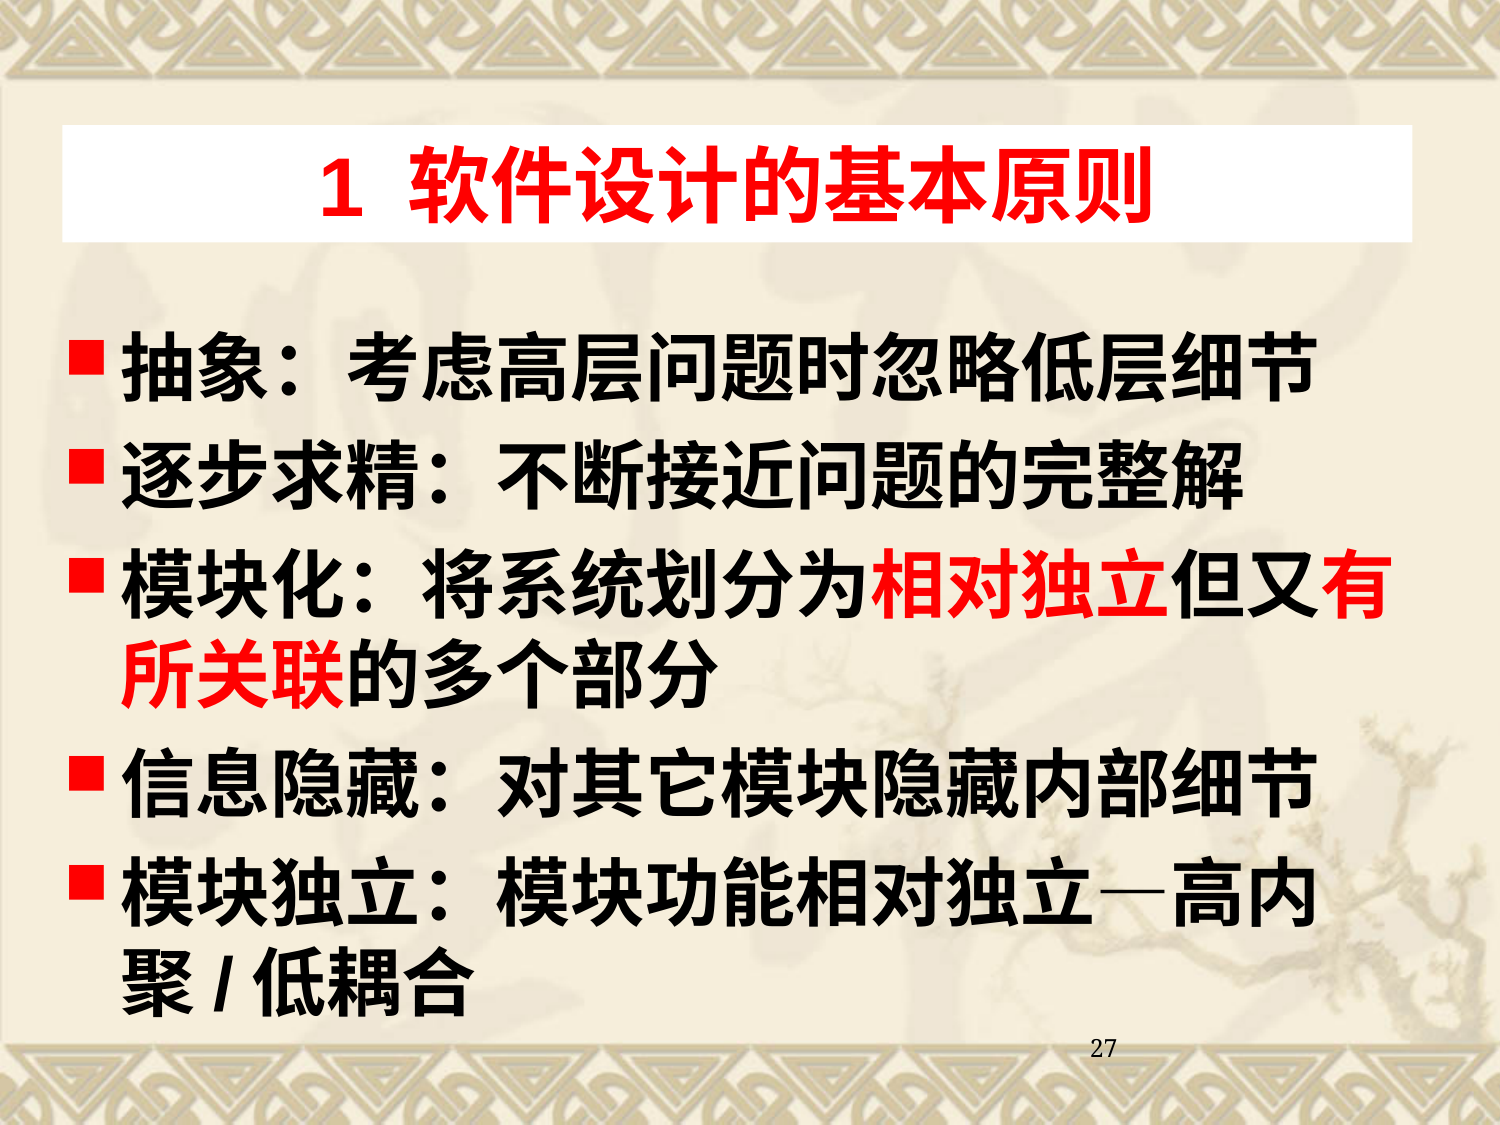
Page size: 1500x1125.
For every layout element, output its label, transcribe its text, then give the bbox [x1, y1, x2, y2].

picture [0, 0, 1500, 1125]
slide_number 27 [1074, 1024, 1451, 1103]
list 抽象：考虑高层问题时忽略低层细节 逐步求精：不断接近问题的完整解 模块化：将系统划分为相对独立但又有所关联的多个部分 信息隐藏：对其它模块隐藏内部细节 模块独立：模块功能相对独立—高内聚/低耦合 [49, 312, 1451, 1001]
title 1 软件设计的基本原则 [62, 125, 1413, 243]
